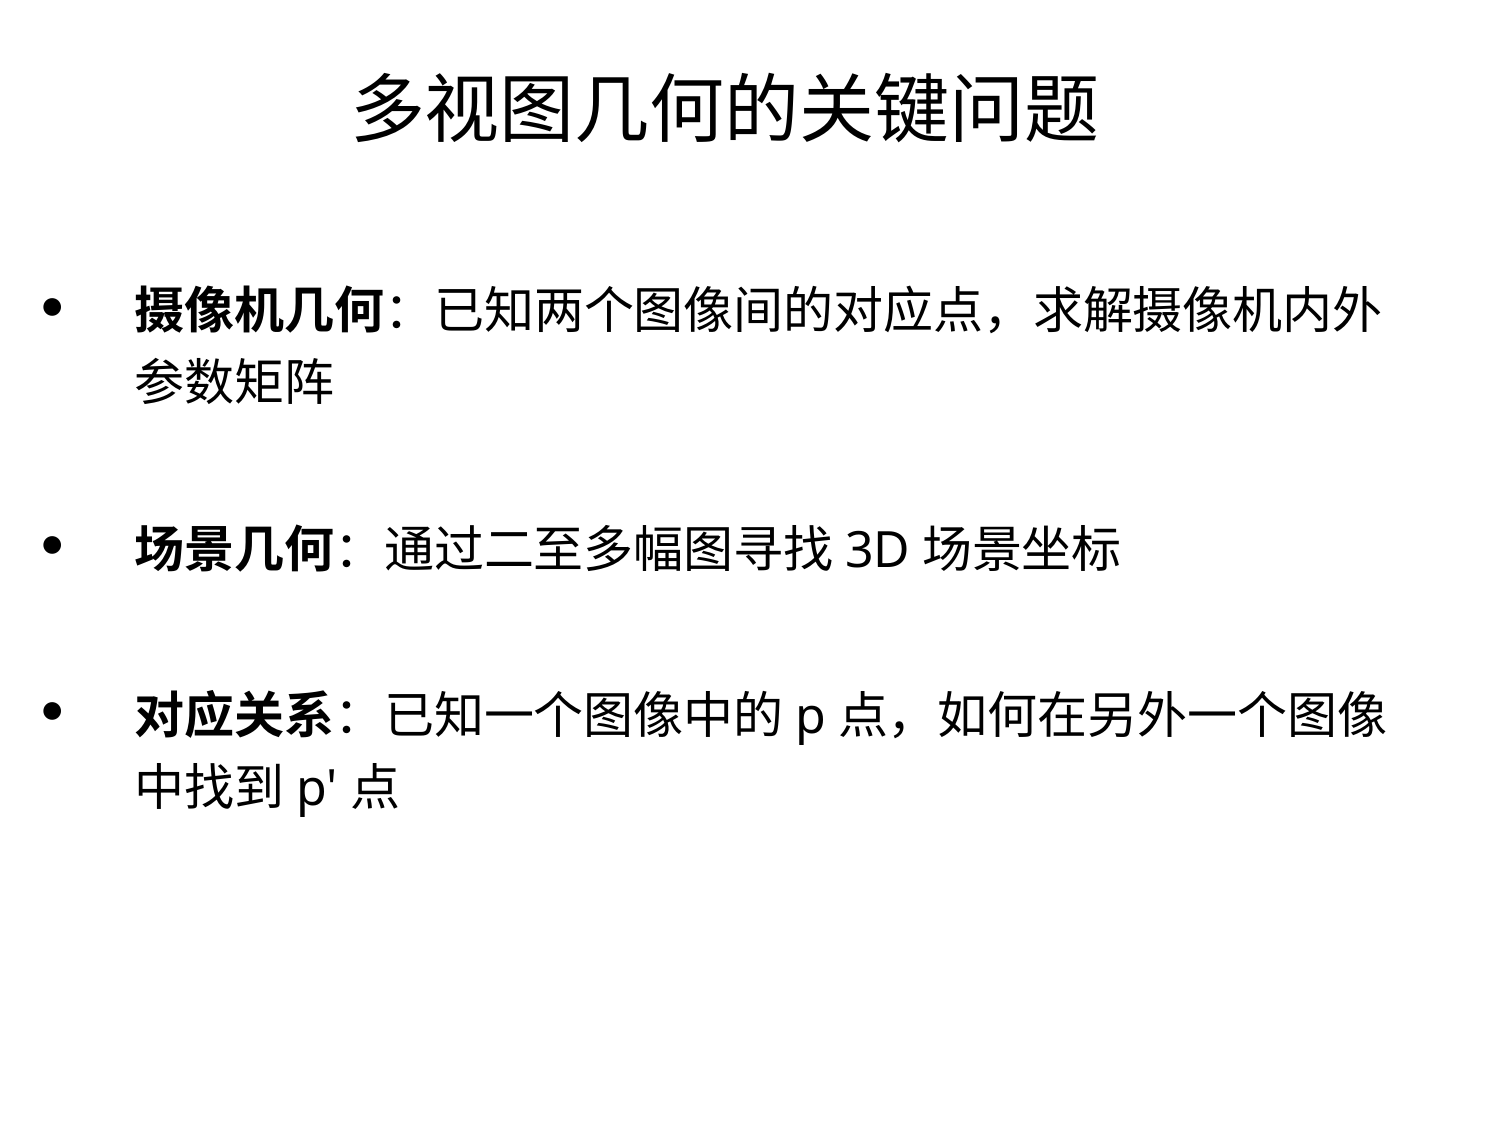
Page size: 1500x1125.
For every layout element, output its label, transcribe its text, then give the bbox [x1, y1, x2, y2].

title 多视图几何的关键问题 [348, 59, 1111, 249]
text_box 摄像机几何：已知两个图像间的对应点，求解摄像机内外参数矩阵 场景几何：通过二至多幅图寻找3D场景坐标 对应关系：已知一个图像中的p点，如何在另外一个图像中找到p'点 [37, 255, 1421, 816]
